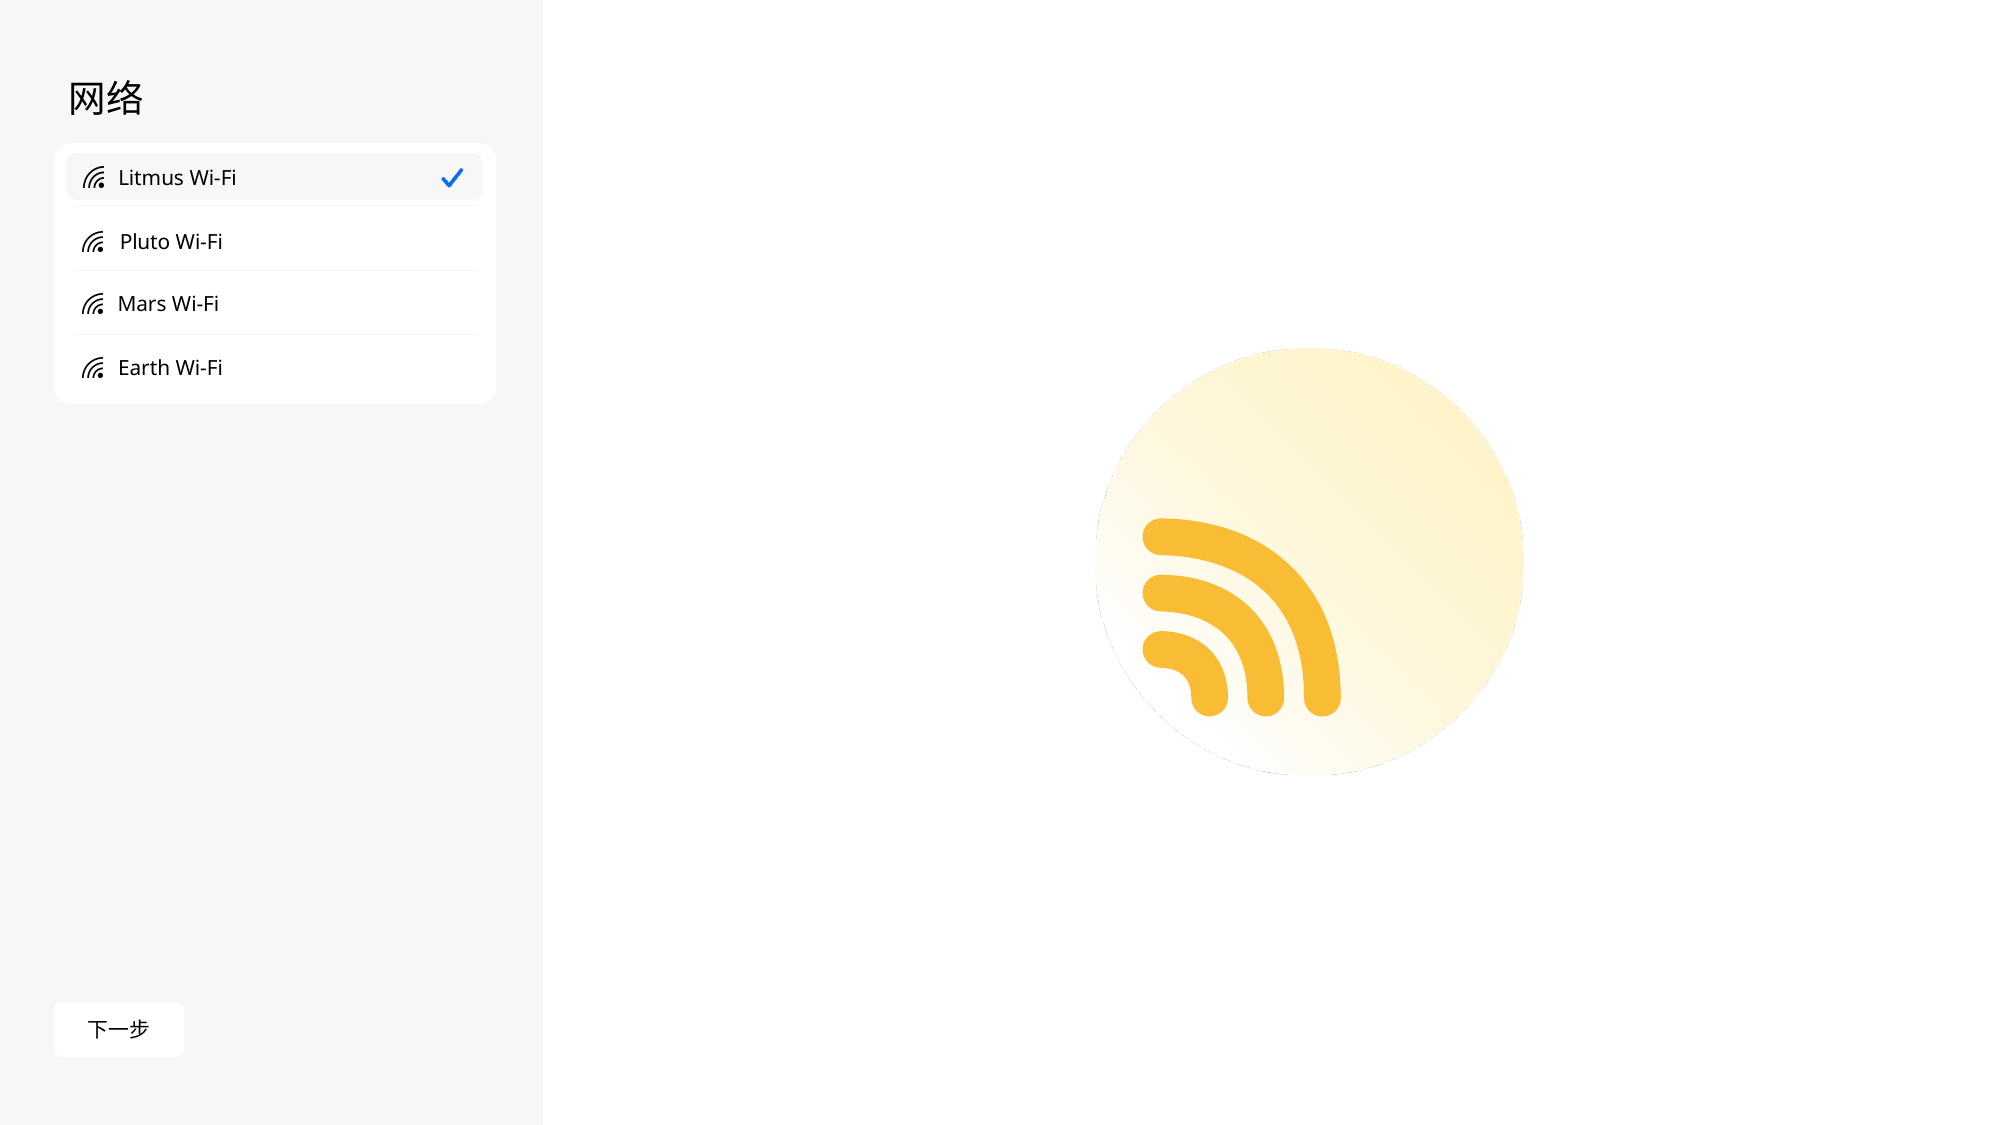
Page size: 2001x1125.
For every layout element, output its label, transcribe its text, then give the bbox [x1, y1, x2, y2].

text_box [83, 156, 254, 198]
text_box [52, 141, 498, 406]
picture [1095, 348, 1524, 777]
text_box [82, 347, 241, 388]
text_box [64, 151, 485, 201]
text_box 下一步 [53, 1002, 184, 1057]
text_box [0, 0, 544, 1125]
text_box 网络 [53, 68, 217, 128]
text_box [82, 283, 237, 325]
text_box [82, 221, 243, 263]
picture [440, 163, 466, 188]
